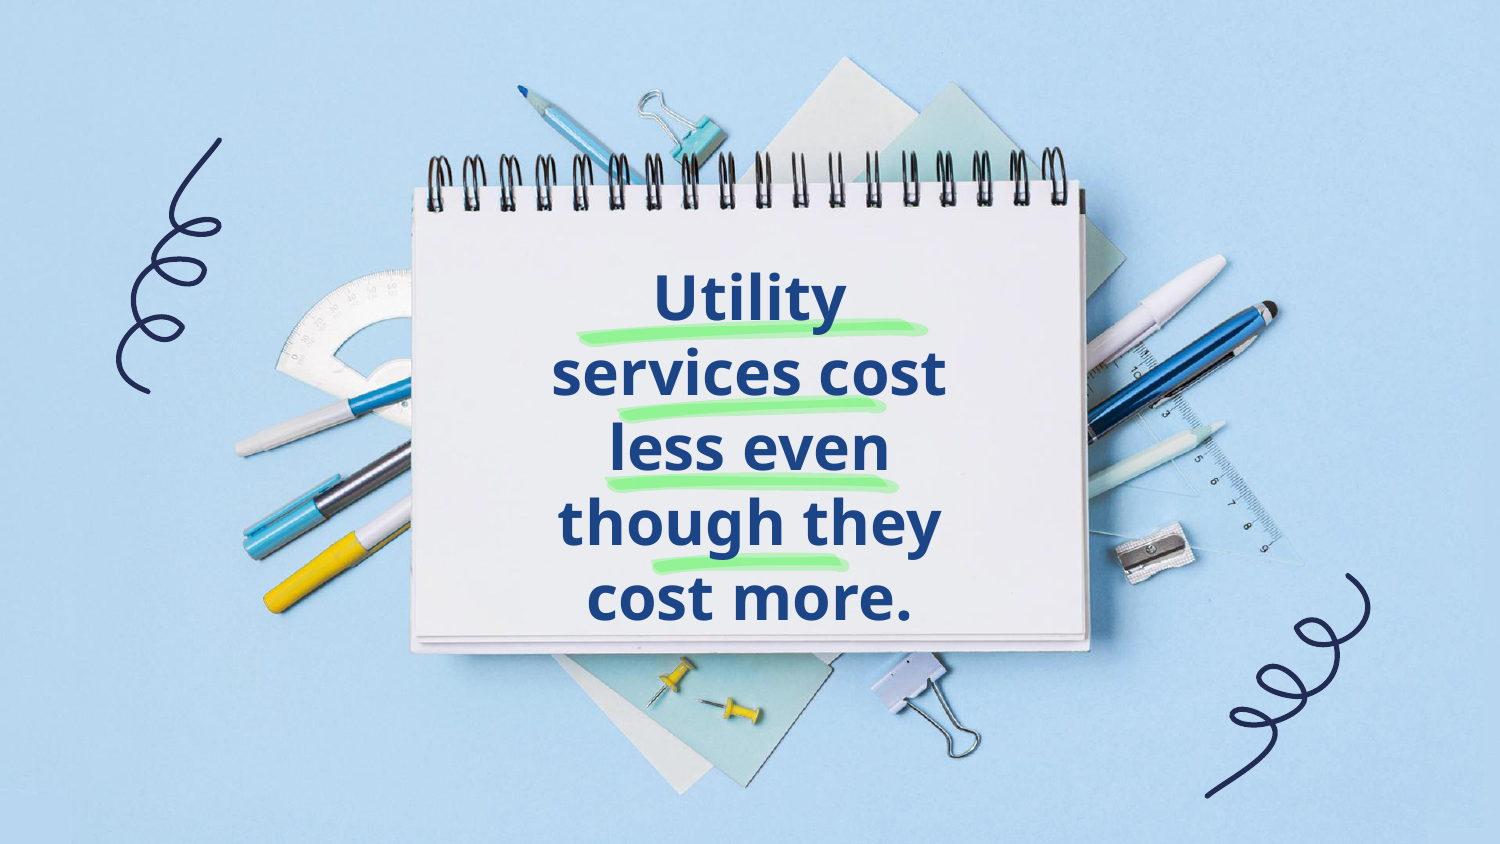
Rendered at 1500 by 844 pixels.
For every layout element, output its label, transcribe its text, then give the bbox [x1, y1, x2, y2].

title Utility services cost less even though they cost more. [528, 257, 972, 587]
picture [0, 0, 1500, 844]
text_box [115, 137, 222, 395]
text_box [570, 318, 930, 348]
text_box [599, 469, 901, 499]
text_box [1204, 572, 1371, 799]
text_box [612, 394, 888, 425]
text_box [647, 549, 851, 580]
